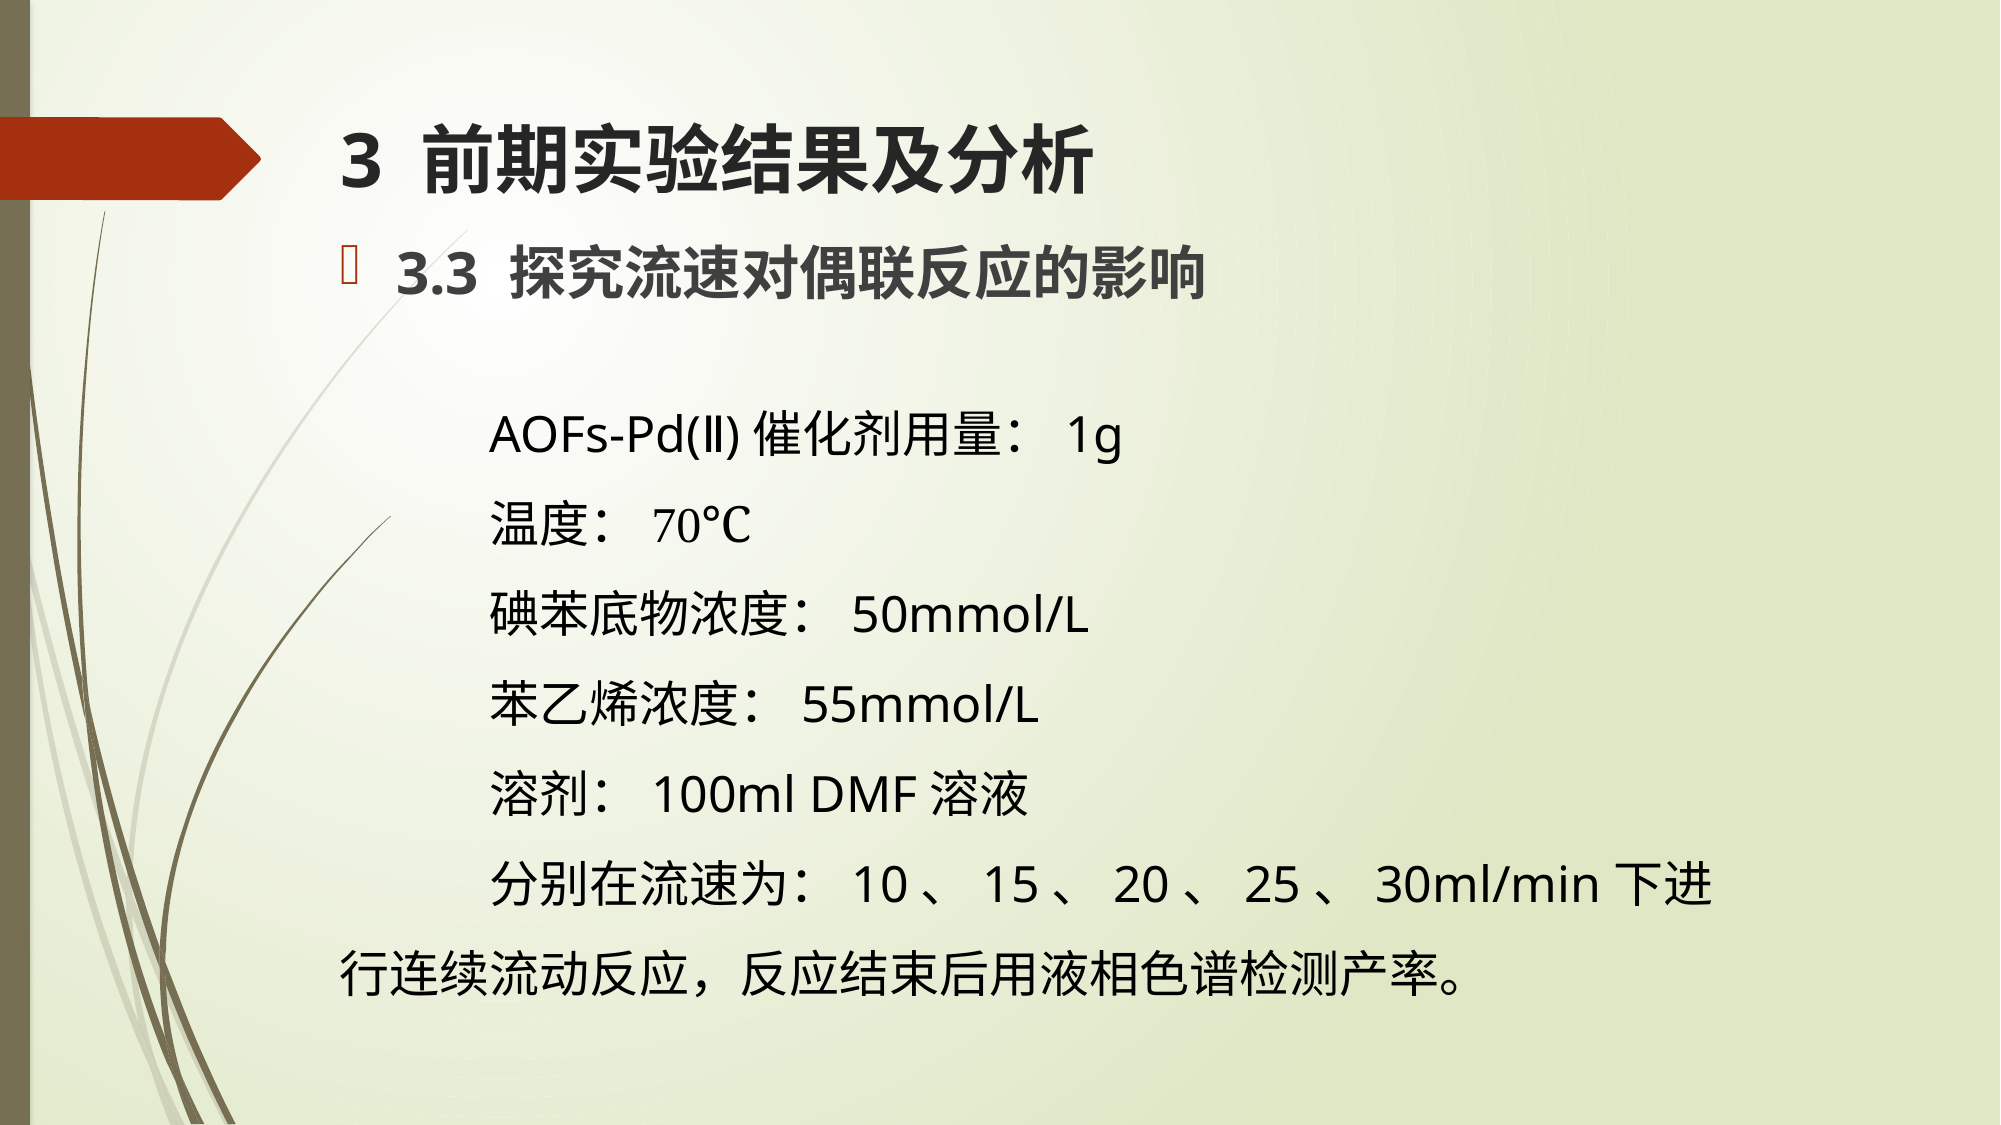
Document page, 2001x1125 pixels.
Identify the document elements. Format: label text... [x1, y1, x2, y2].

list 3.3 探究流速对偶联反应的影响 [324, 228, 1788, 401]
text_box AOFs-Pd(Ⅱ)催化剂用量：1g 温度：70℃ 碘苯底物浓度：50mmol/L 苯乙烯浓度：55mmol/L 溶剂：100ml DMF溶液 分别在流速为：10、15、20、25、30ml/min下进行连续流动反应，反应结束后用液相色谱检测产率。 [324, 314, 1739, 1055]
title 3 前期实验结果及分析 [325, 104, 1788, 228]
